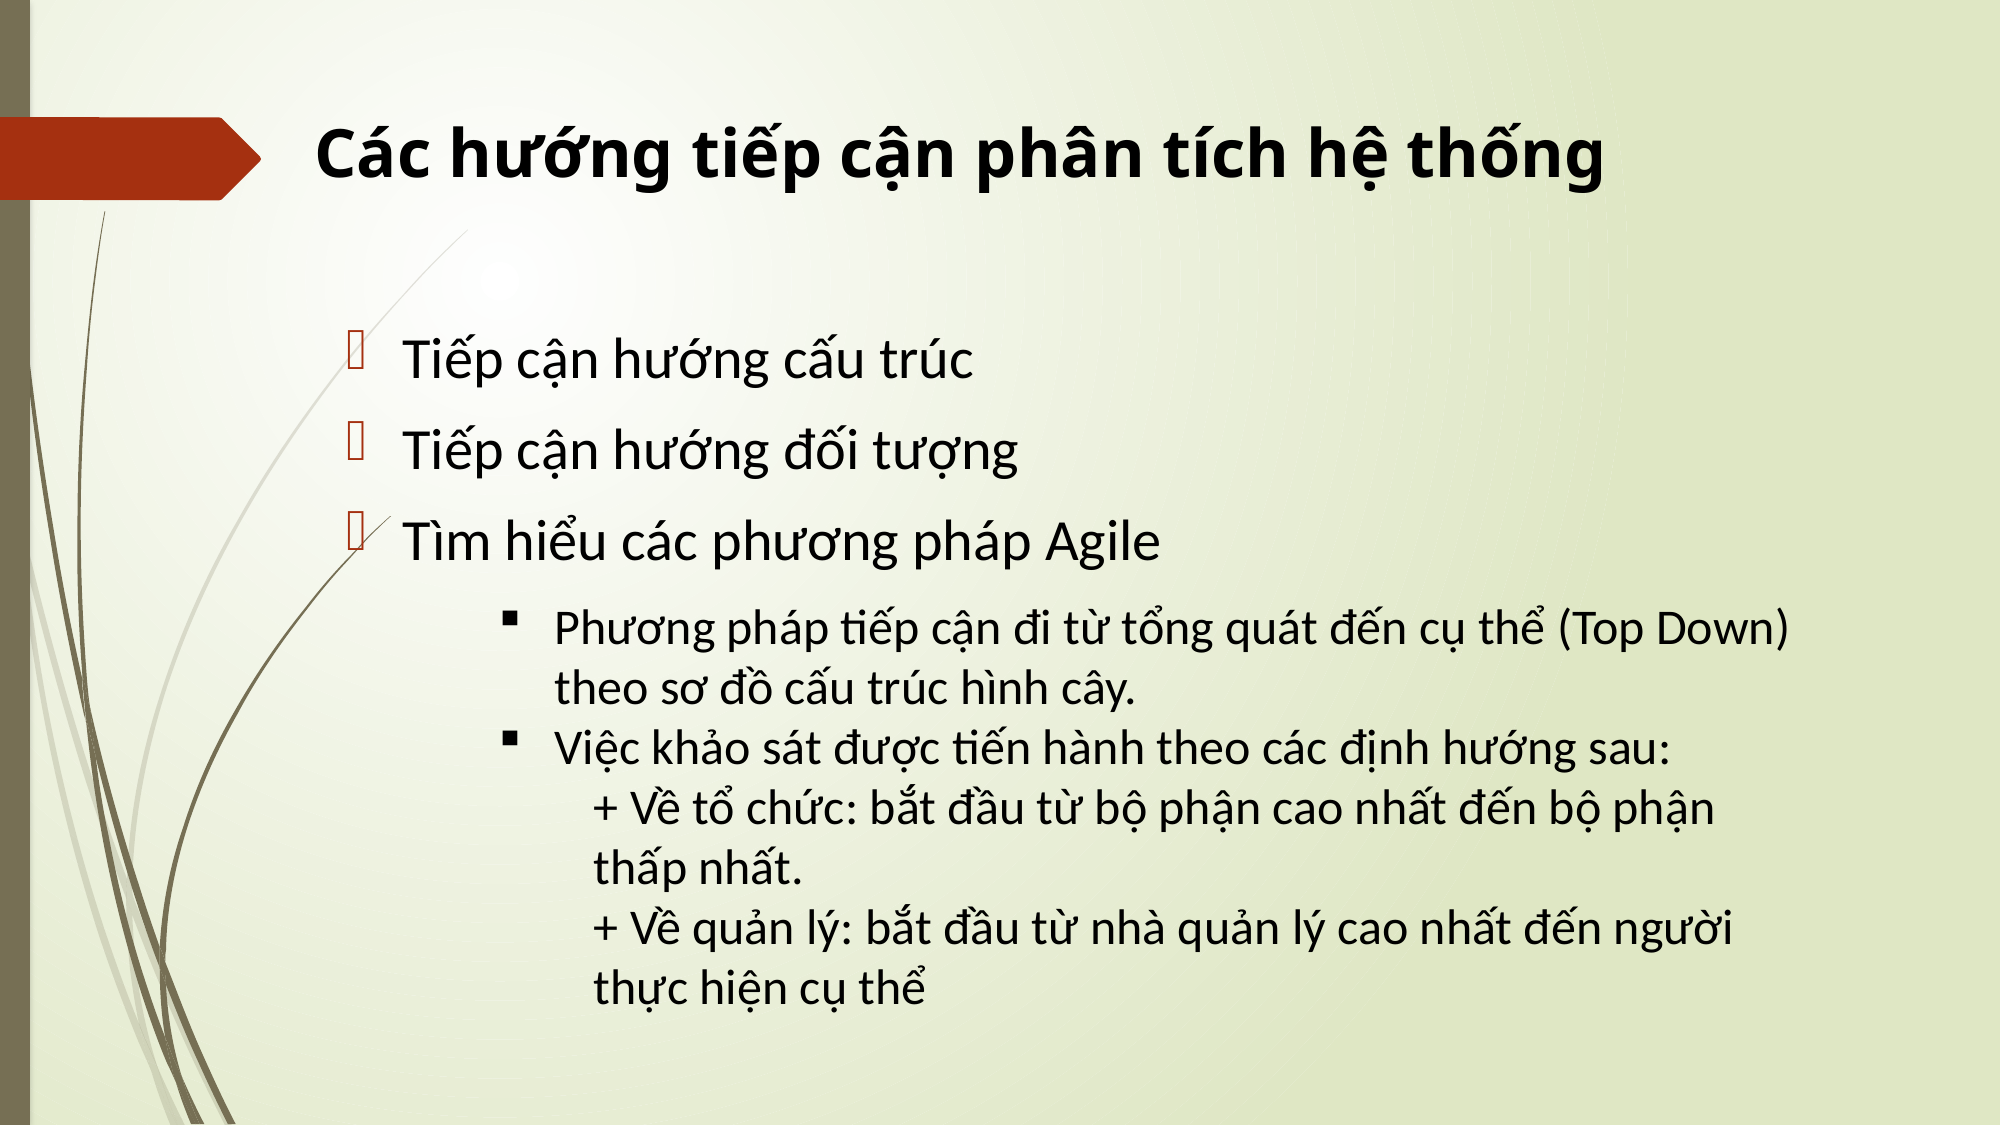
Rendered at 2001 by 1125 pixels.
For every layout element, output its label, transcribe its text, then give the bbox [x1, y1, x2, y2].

title Các hướng tiếp cận phân tích hệ thống [299, 103, 1762, 314]
text_box Phương pháp tiếp cận đi từ tổng quát đến cụ thể (Top Down) theo sơ đồ cấu trúc hình cây. Việc khảo sát được tiến hành theo các định hướng sau: + Về tổ chức: bắt đầu từ bộ phận cao nhất đến bộ phận thấp nhất. + Về quản lý: bắt đầu từ nhà quản lý cao nhất đến người thực hiện cụ thể [408, 587, 1830, 1023]
list Tiếp cận hướng cấu trúc Tiếp cận hướng đối tượng Tìm hiểu các phương pháp Agile [331, 313, 1794, 1075]
